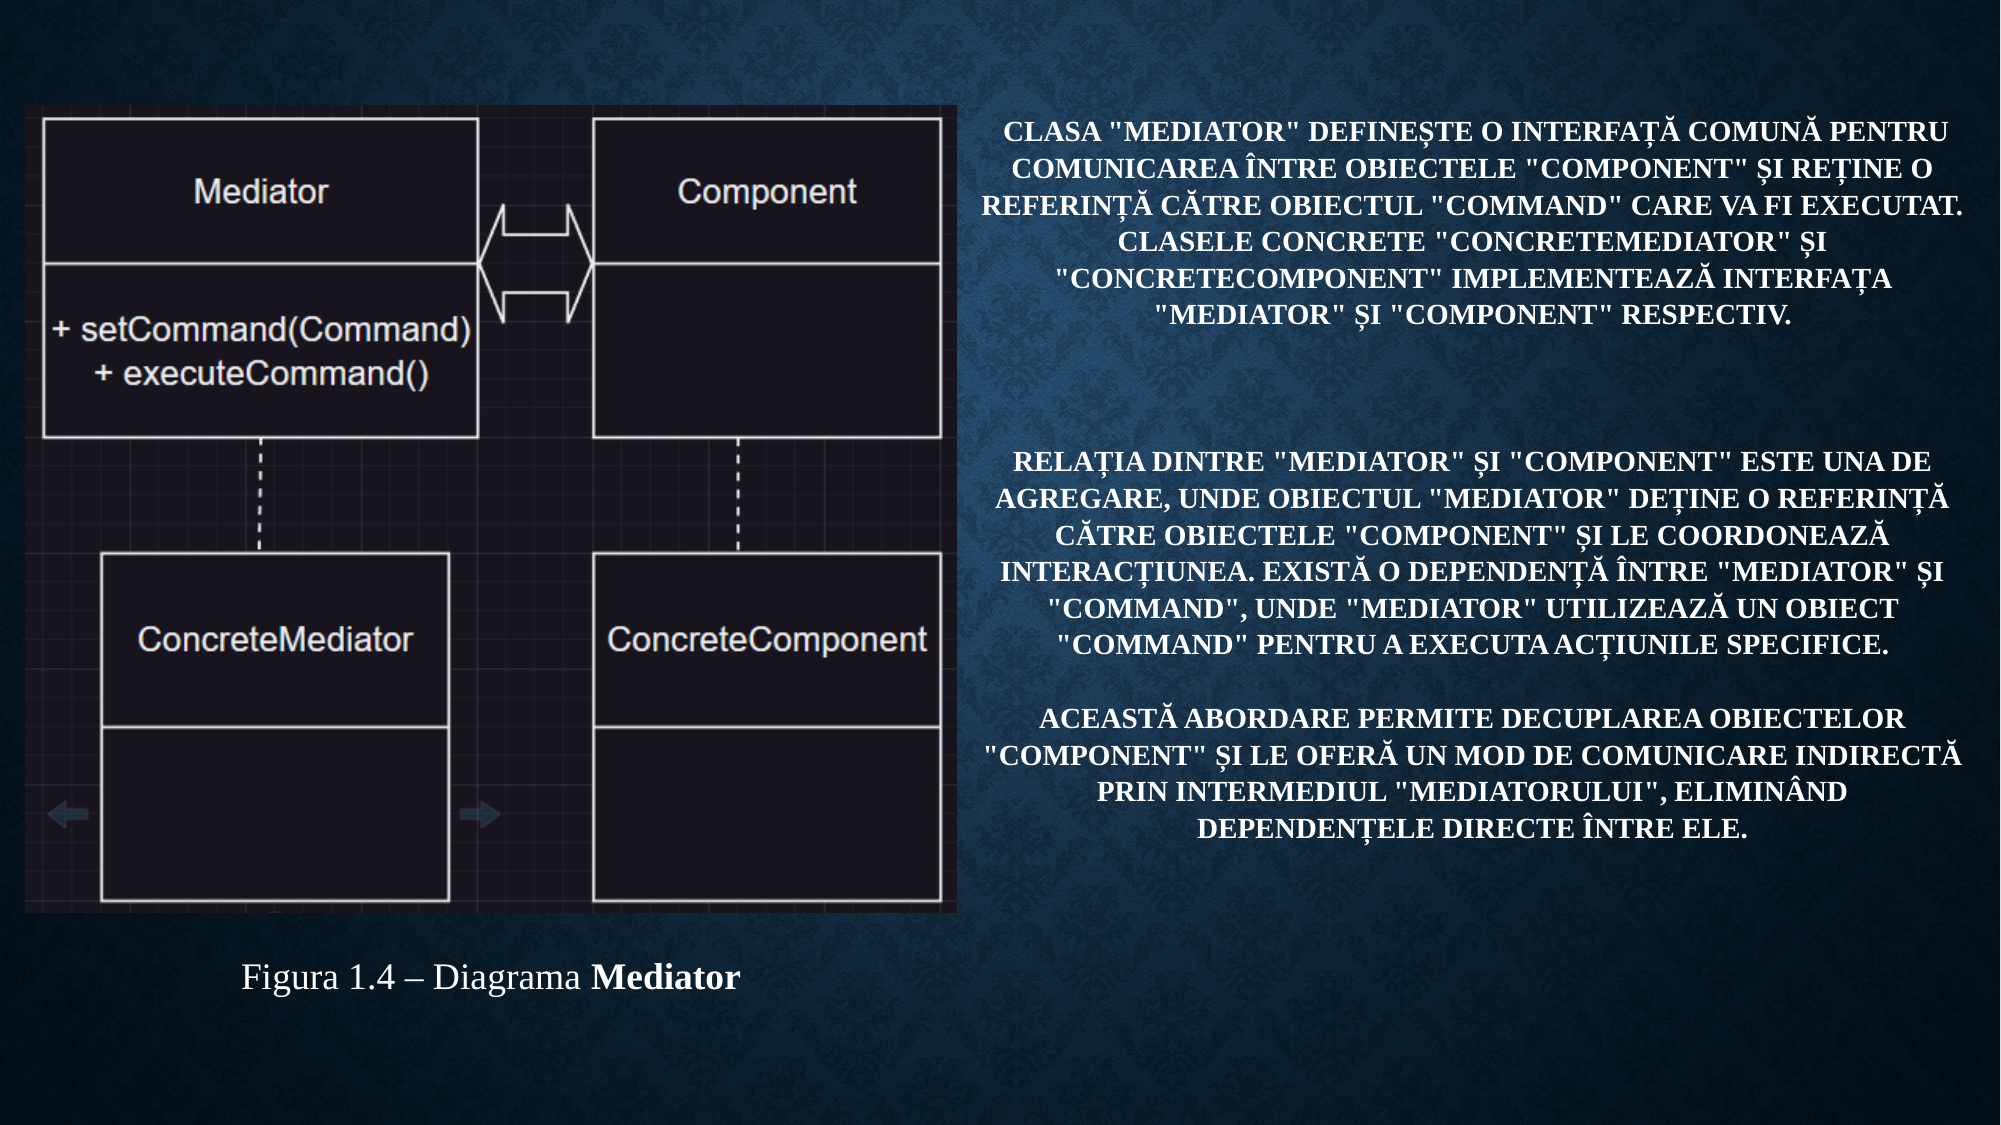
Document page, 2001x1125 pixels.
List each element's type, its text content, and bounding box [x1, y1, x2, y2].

picture [24, 105, 958, 913]
title Clasa "Mediator" definește o interfață comună pentru comunicarea între obiectele "Component" și reține o referință către obiectul "Command" care va fi executat. Clasele concrete "ConcreteMediator" și "ConcreteComponent" implementează interfața "Mediator" și "Component" respectiv. Relația dintre "Mediator" și "Component" este una de agregare, unde obiectul "Mediator" deține o referință către obiectele "Component" și le coordonează interacțiunea. Există o dependență între "Mediator" și "Command", unde "Mediator" utilizează un obiect "Command" pentru a executa acțiunile specifice. Această abordare permite decuplarea obiectelor "Component" și le oferă un mod de comunicare indirectă prin intermediul "Mediatorului", eliminând dependențele directe între ele. [964, 151, 1986, 838]
text_box Figura 1.4 – Diagrama Mediator [226, 941, 757, 1005]
